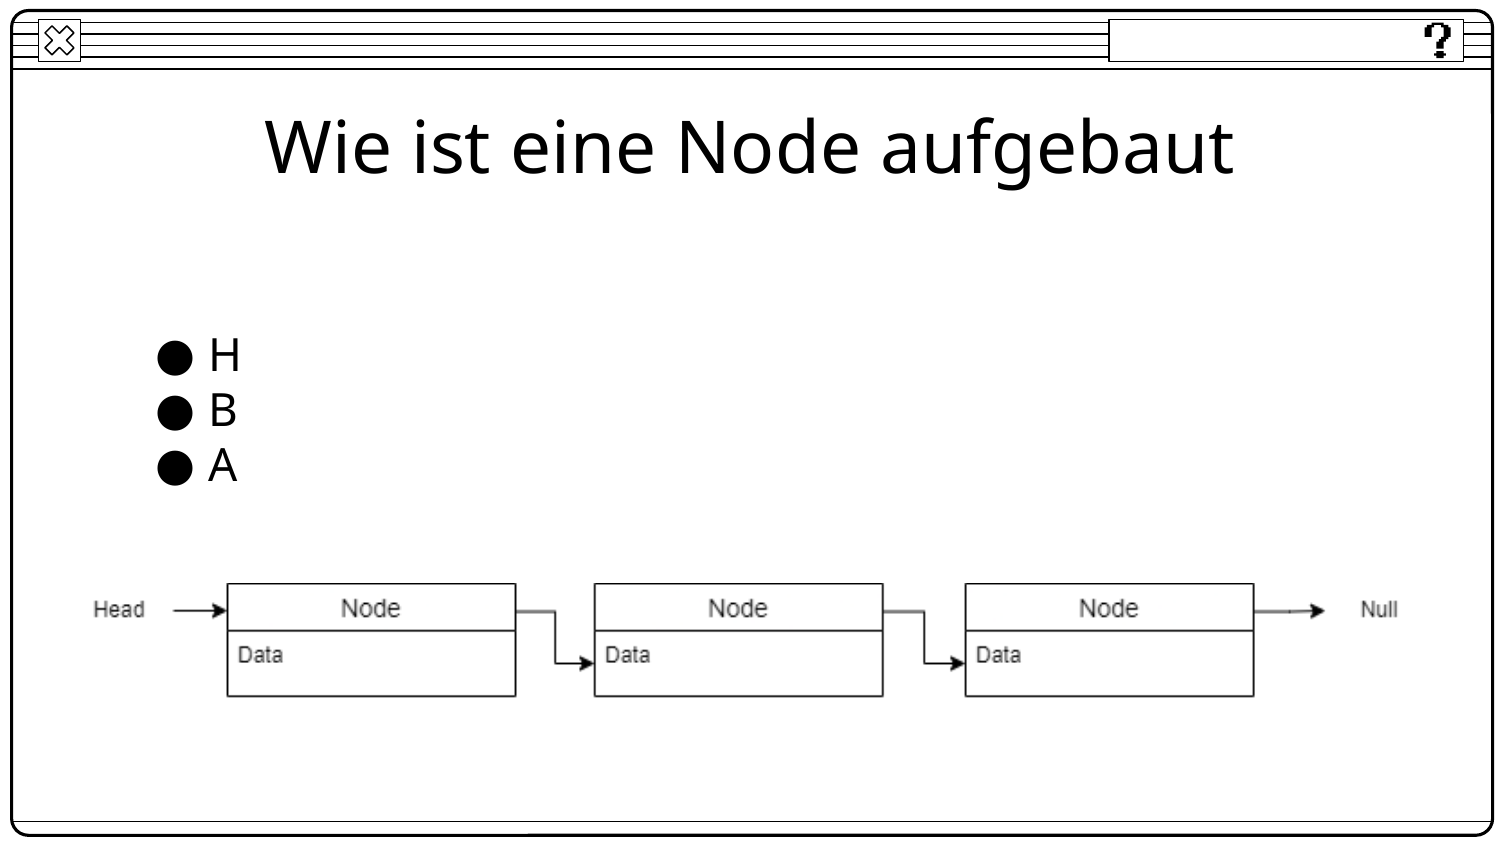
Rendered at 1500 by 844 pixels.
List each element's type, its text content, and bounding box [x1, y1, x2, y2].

title Wie ist eine Node aufgebaut [118, 71, 1382, 217]
picture [64, 583, 1436, 703]
list H B A [118, 189, 971, 582]
